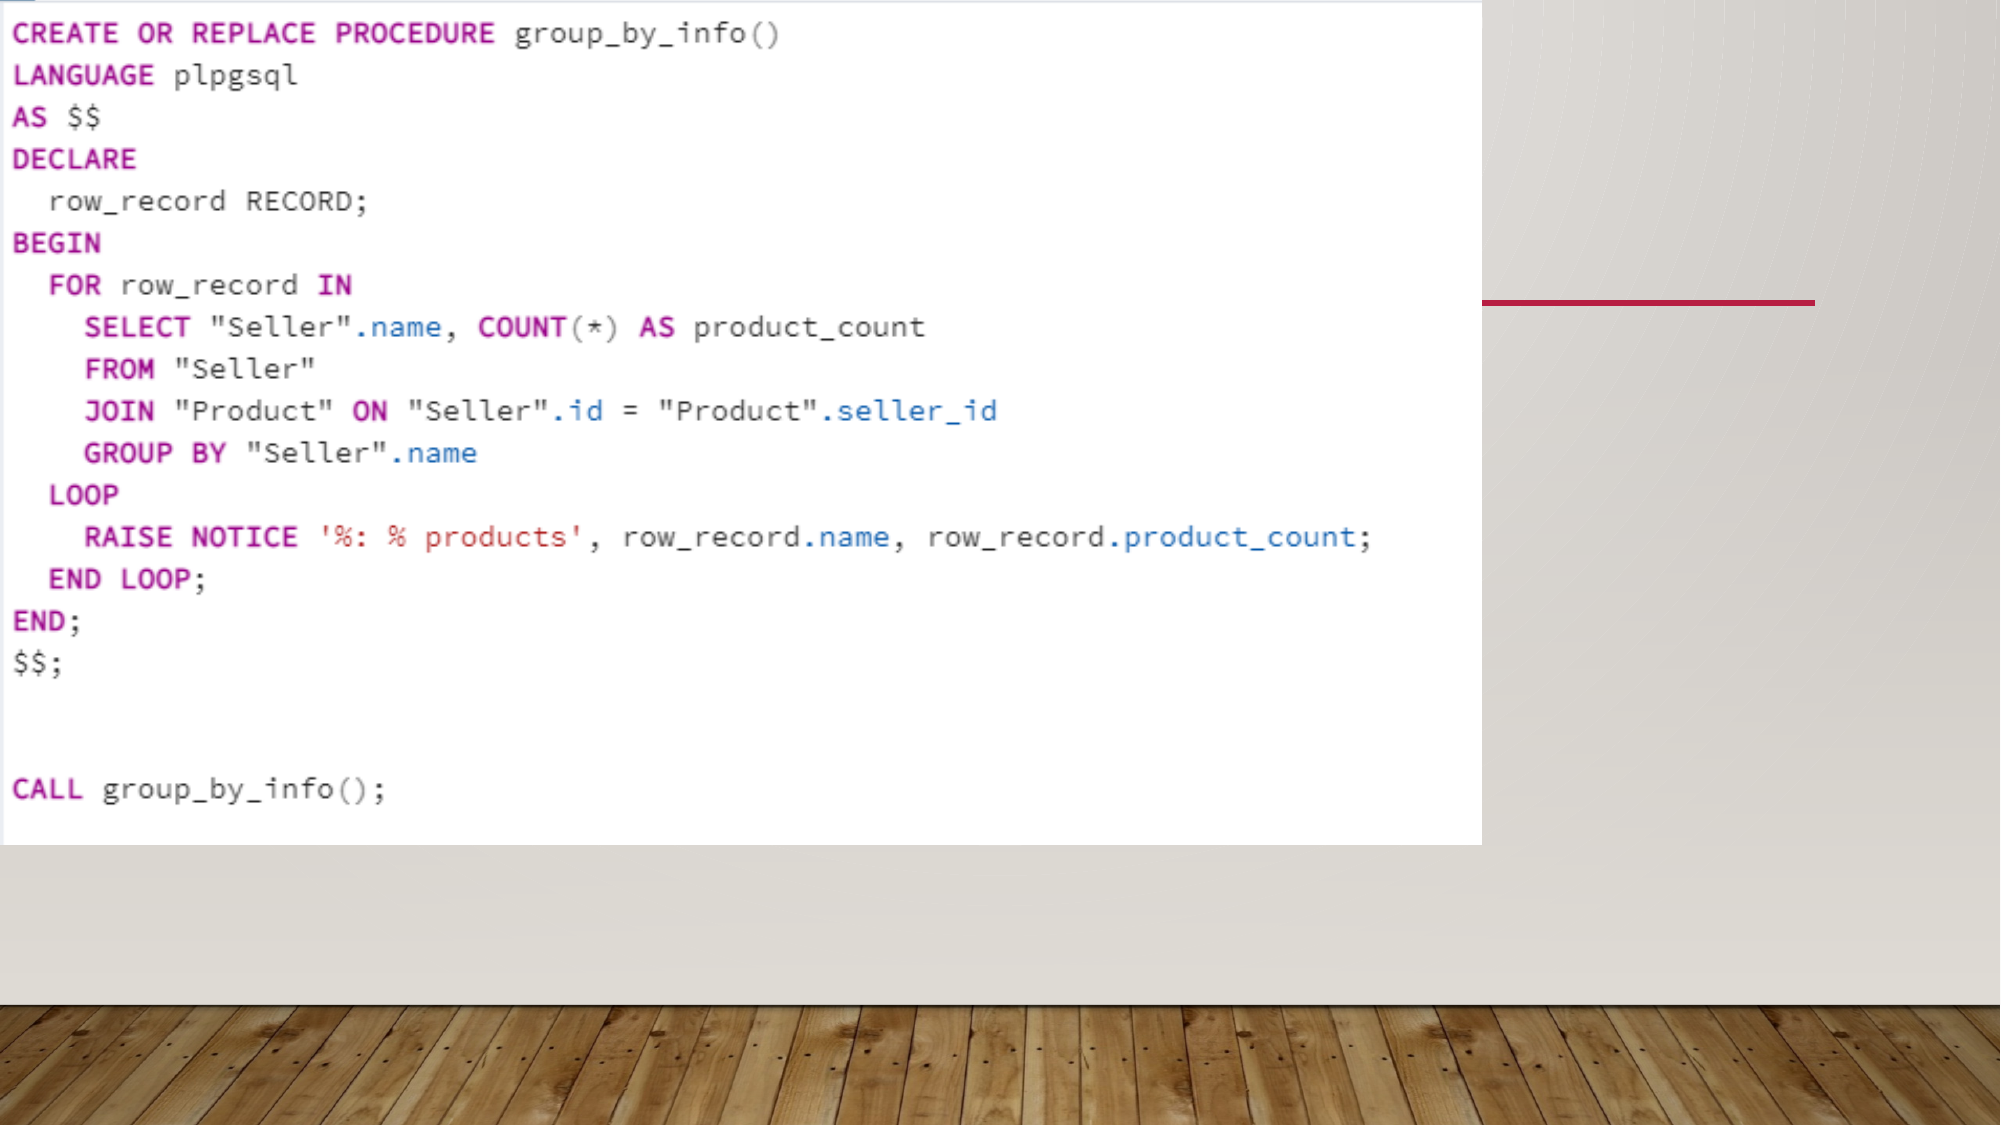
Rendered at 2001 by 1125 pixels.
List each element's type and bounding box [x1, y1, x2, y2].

picture [0, 1005, 2000, 1125]
list [0, 0, 1482, 845]
